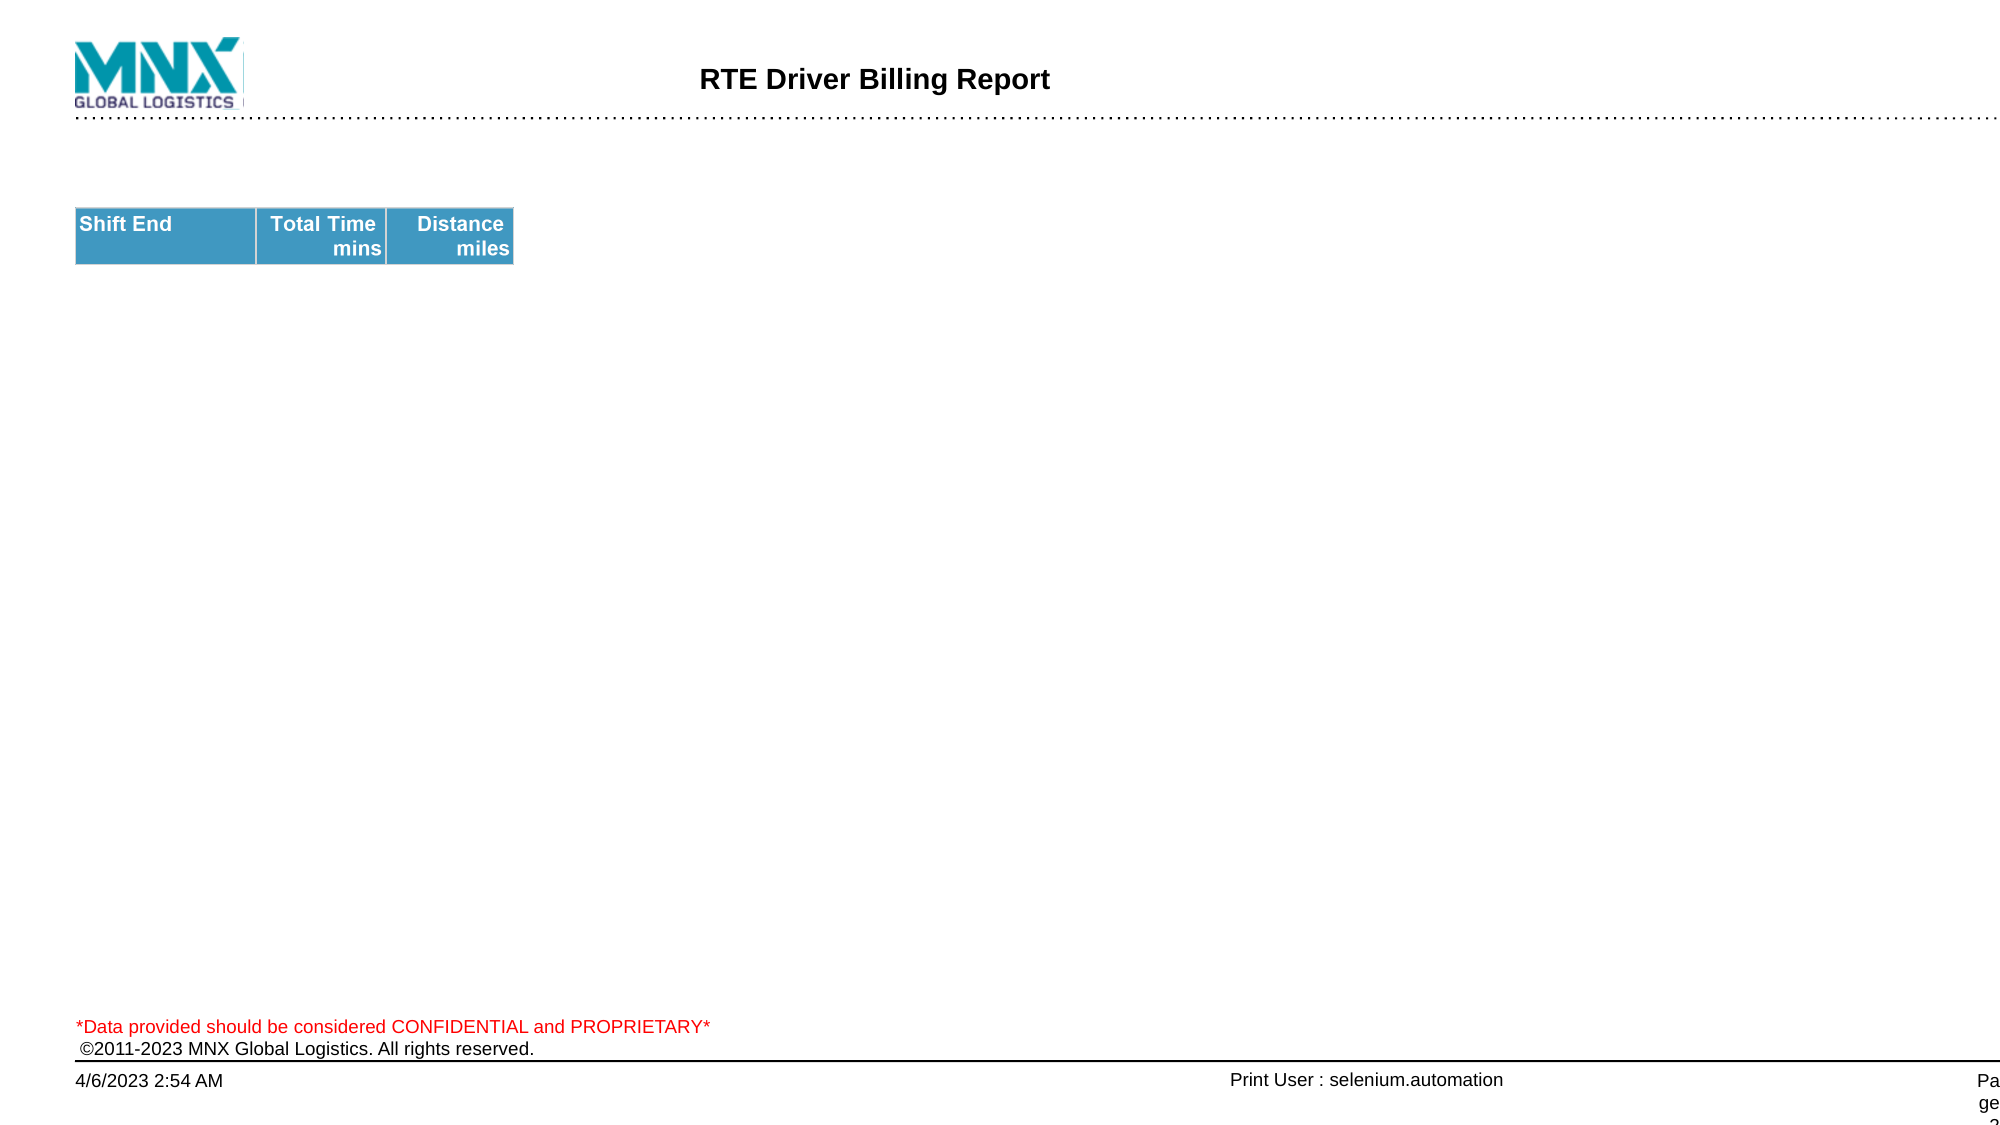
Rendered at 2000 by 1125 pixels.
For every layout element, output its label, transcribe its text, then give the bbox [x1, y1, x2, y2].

text_box RTE Driver Billing Report [490, 56, 1260, 99]
text_box Page 2 of 2 [1974, 1068, 2000, 1088]
text_box ©2011-2023 MNX Global Logistics. All rights reserved. [75, 1036, 1770, 1058]
text_box Print User : selenium.automation [1163, 1067, 1570, 1088]
text_box 4/6/2023 2:54 AM [75, 1068, 374, 1088]
picture [75, 37, 286, 110]
text_box *Data provided should be considered CONFIDENTIAL and PROPRIETARY* [76, 1014, 1771, 1036]
picture [74, 207, 515, 266]
